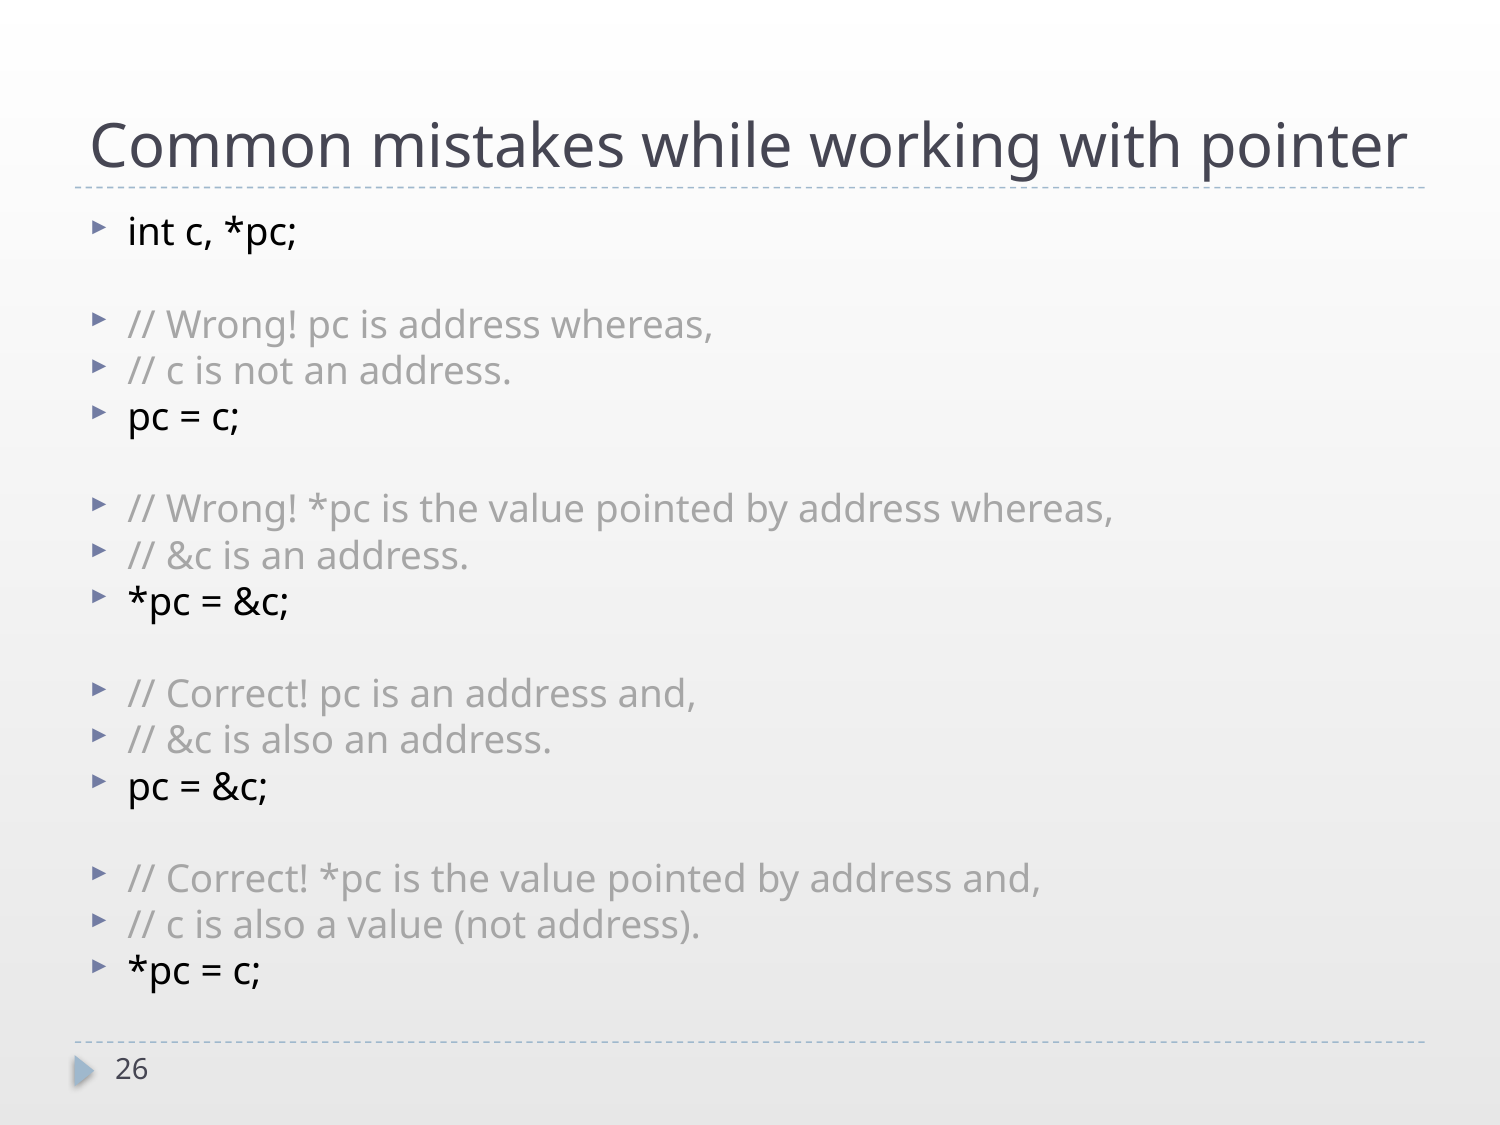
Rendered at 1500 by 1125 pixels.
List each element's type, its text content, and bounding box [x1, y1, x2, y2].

list int c, *pc; // Wrong! pc is address whereas, // c is not an address. pc = c; // Wrong! *pc is the value pointed by address whereas, // &c is an address. *pc = &c; // Correct! pc is an address and, // &c is also an address. pc = &c; // Correct! *pc is the value pointed by address and, // c is also a value (not address). *pc = c; [75, 200, 1425, 1010]
slide_number 26 [100, 1042, 426, 1103]
title Common mistakes while working with pointer [75, 24, 1425, 188]
